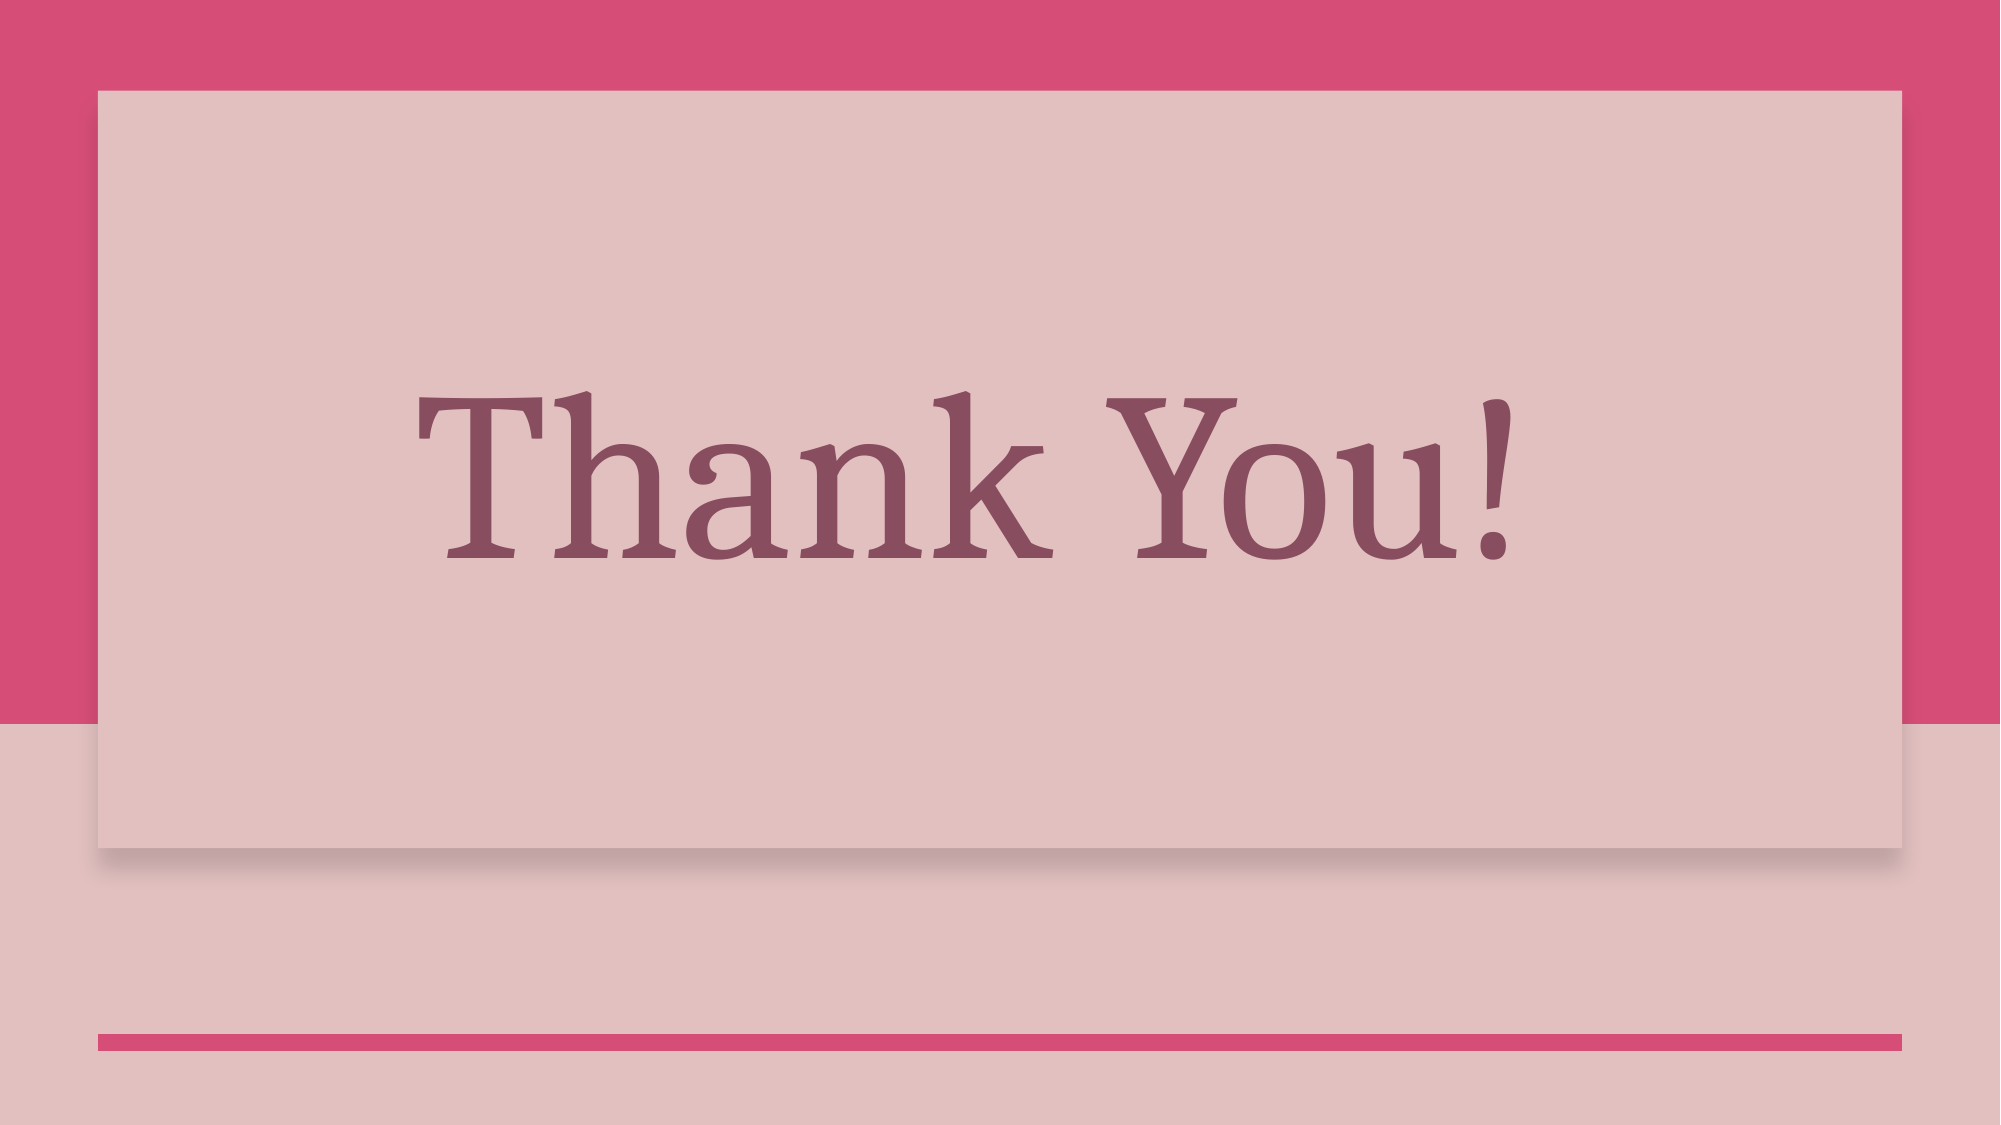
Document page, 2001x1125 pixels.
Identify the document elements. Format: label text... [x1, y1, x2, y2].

text_box [97, 89, 1903, 849]
text_box [0, 0, 2000, 725]
title Thank You! [249, 212, 1750, 750]
text_box [0, 725, 2000, 1125]
